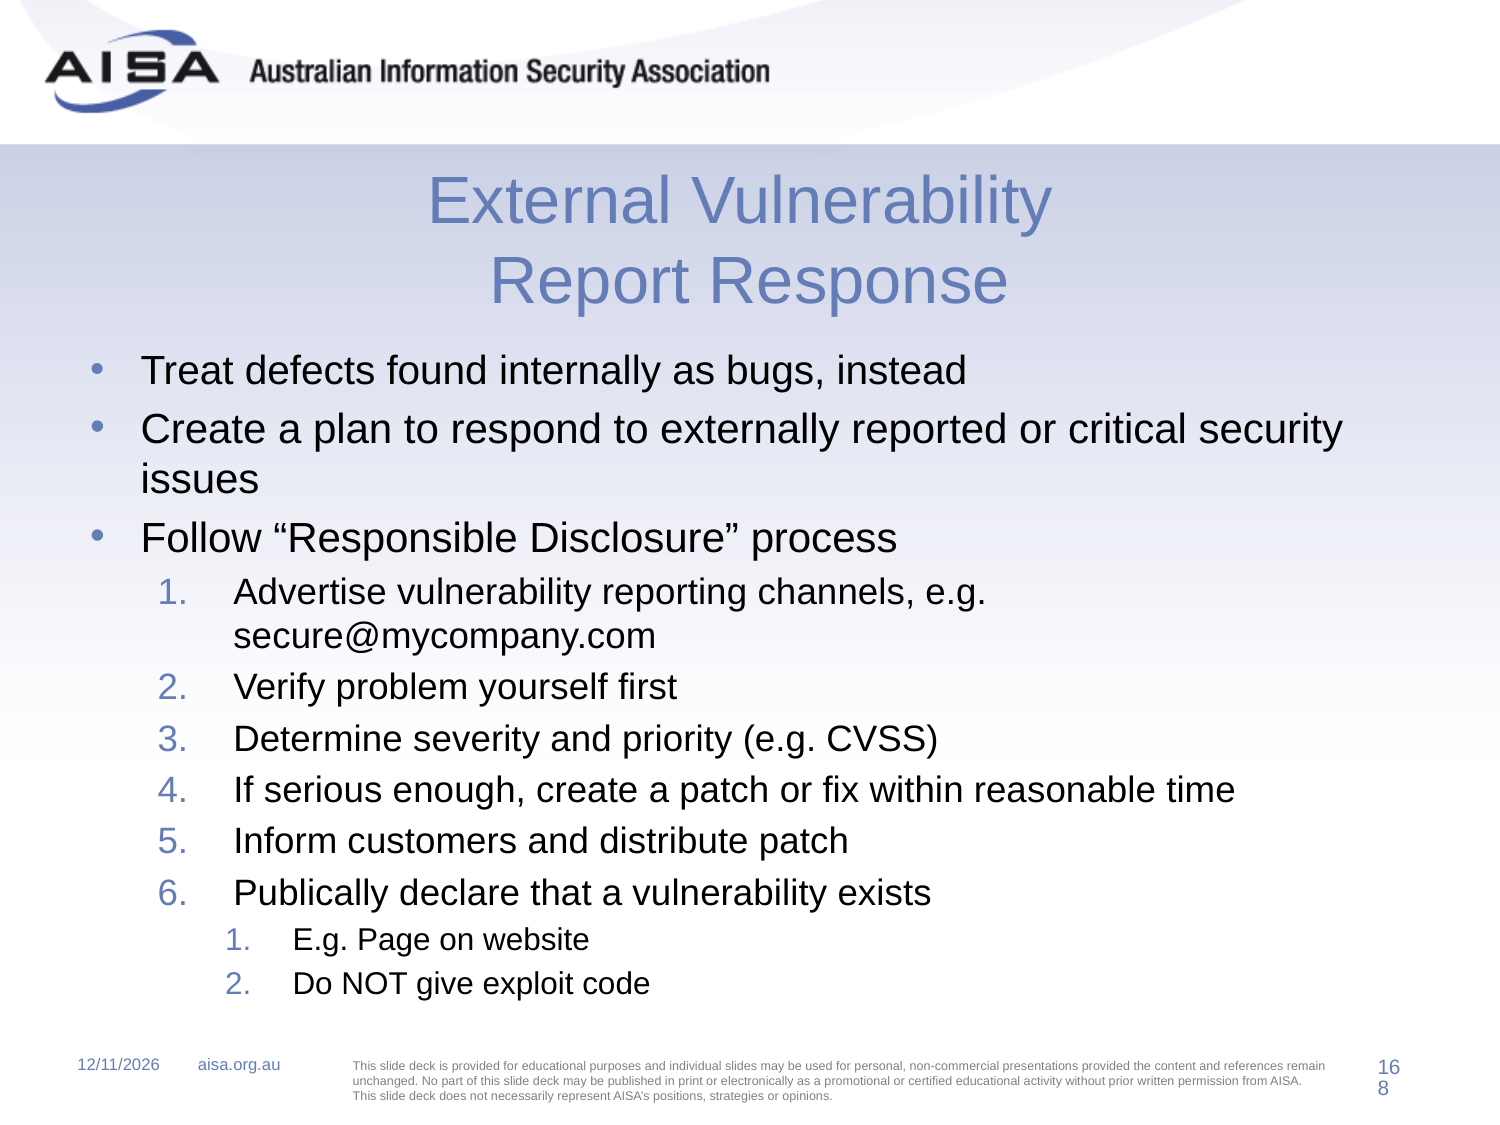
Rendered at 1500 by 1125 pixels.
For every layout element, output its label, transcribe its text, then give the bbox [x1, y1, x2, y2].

list Treat defects found internally as bugs, instead Create a plan to respond to externally reported or critical security issues Follow “Responsible Disclosure” process Advertise vulnerability reporting channels, e.g. secure@mycompany.com Verify problem yourself first Determine severity and priority (e.g. CVSS) If serious enough, create a patch or fix within reasonable time Inform customers and distribute patch Publically declare that a vulnerability exists E.g. Page on website Do NOT give exploit code [75, 336, 1425, 1016]
picture [0, 0, 1500, 1125]
title External Vulnerability Report Response [75, 149, 1425, 325]
